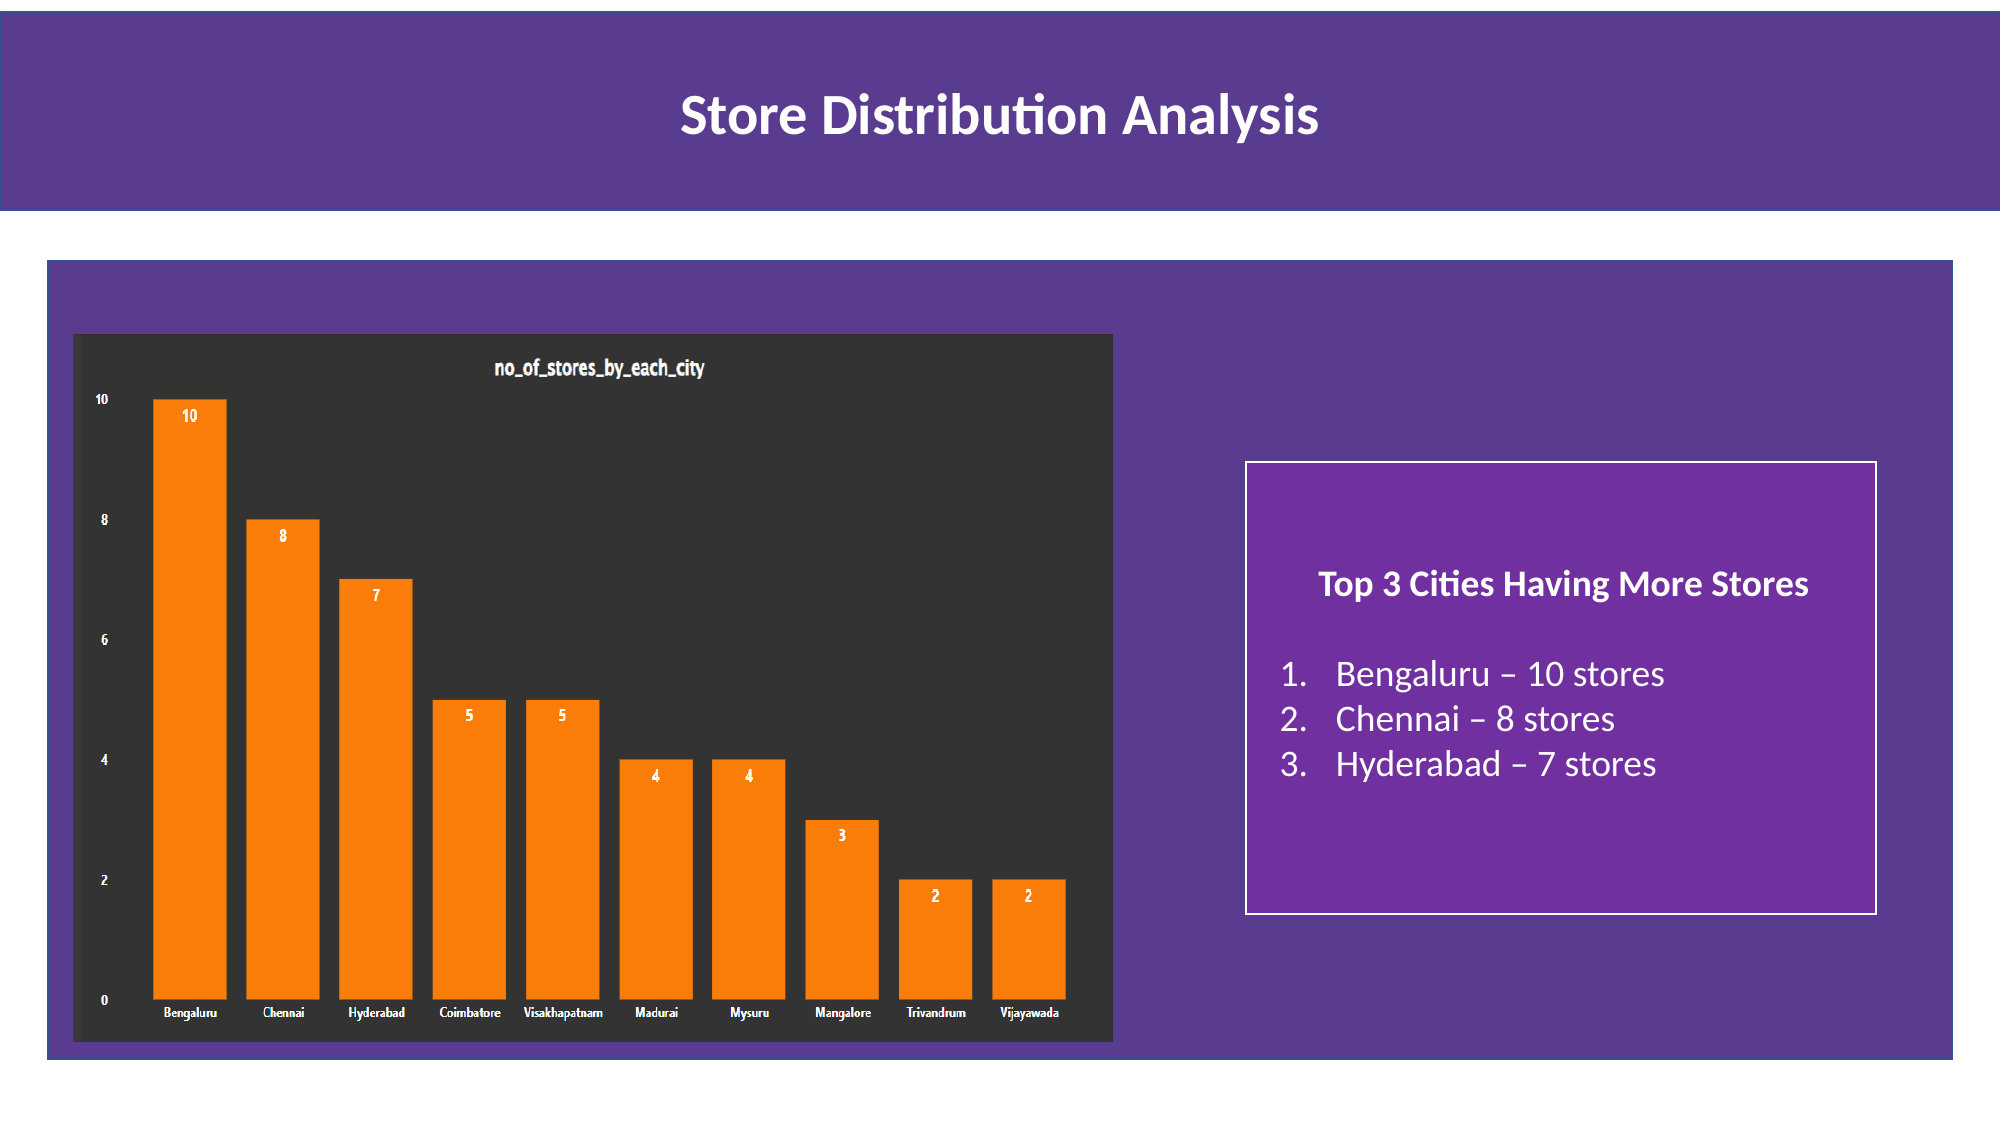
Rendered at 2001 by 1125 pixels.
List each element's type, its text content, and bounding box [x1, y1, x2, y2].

text_box Store Distribution Analysis [0, 11, 2000, 211]
text_box [47, 260, 1953, 1060]
text_box Top 3 Cities Having More Stores Bengaluru – 10 stores Chennai – 8 stores Hyderabad – 7 stores [1264, 551, 1864, 792]
text_box [1245, 461, 1877, 915]
picture [73, 334, 1113, 1042]
